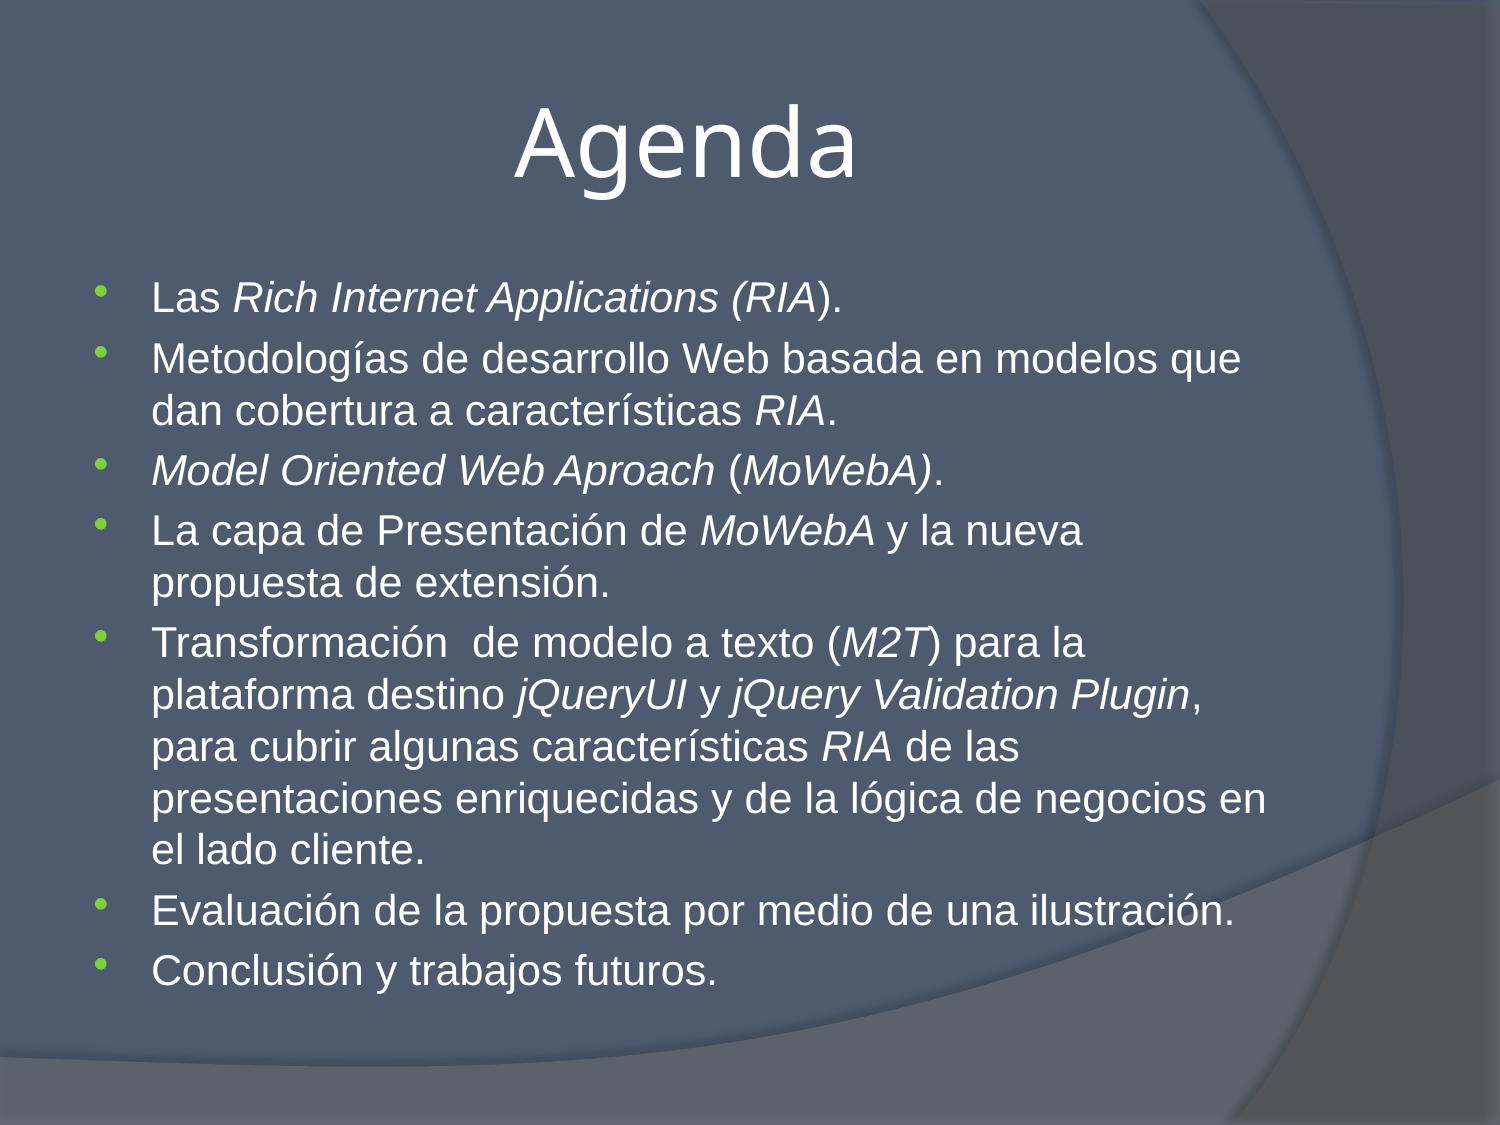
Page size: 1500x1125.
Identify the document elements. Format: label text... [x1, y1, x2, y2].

list Las Rich Internet Applications (RIA). Metodologías de desarrollo Web basada en modelos que dan cobertura a características RIA. Model Oriented Web Aproach (MoWebA). La capa de Presentación de MoWebA y la nueva propuesta de extensión. Transformación de modelo a texto (M2T) para la plataforma destino jQueryUI y jQuery Validation Plugin, para cubrir algunas características RIA de las presentaciones enriquecidas y de la lógica de negocios en el lado cliente. Evaluación de la propuesta por medio de una ilustración. Conclusión y trabajos futuros. [75, 262, 1300, 1005]
title Agenda [75, 45, 1300, 233]
